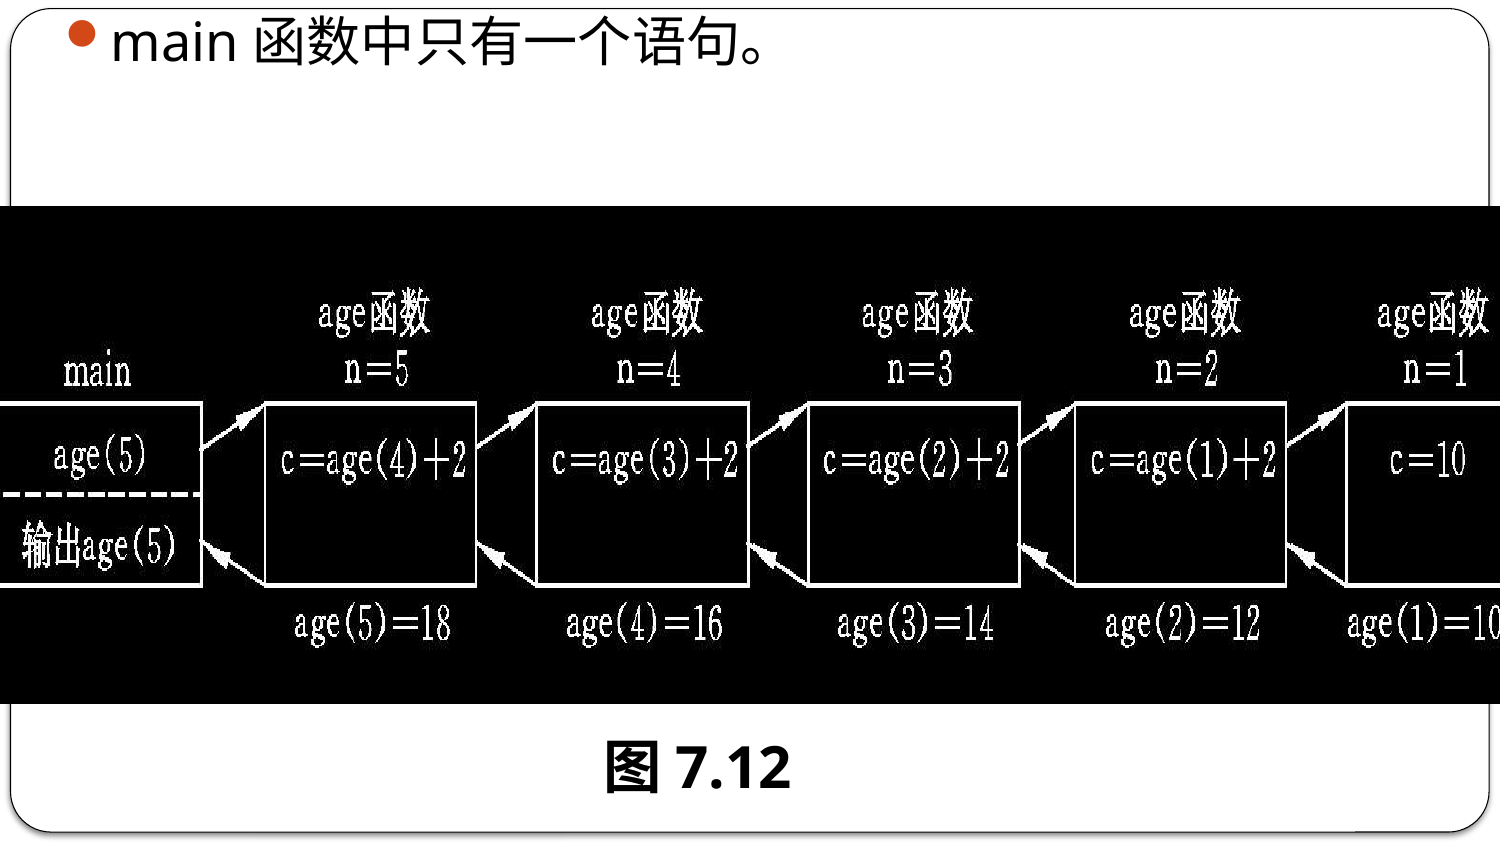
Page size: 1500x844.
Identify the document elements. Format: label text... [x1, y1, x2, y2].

text_box main函数中只有一个语句。 [49, 0, 1413, 203]
text_box 图7.12 [588, 723, 807, 808]
picture [0, 205, 1500, 704]
